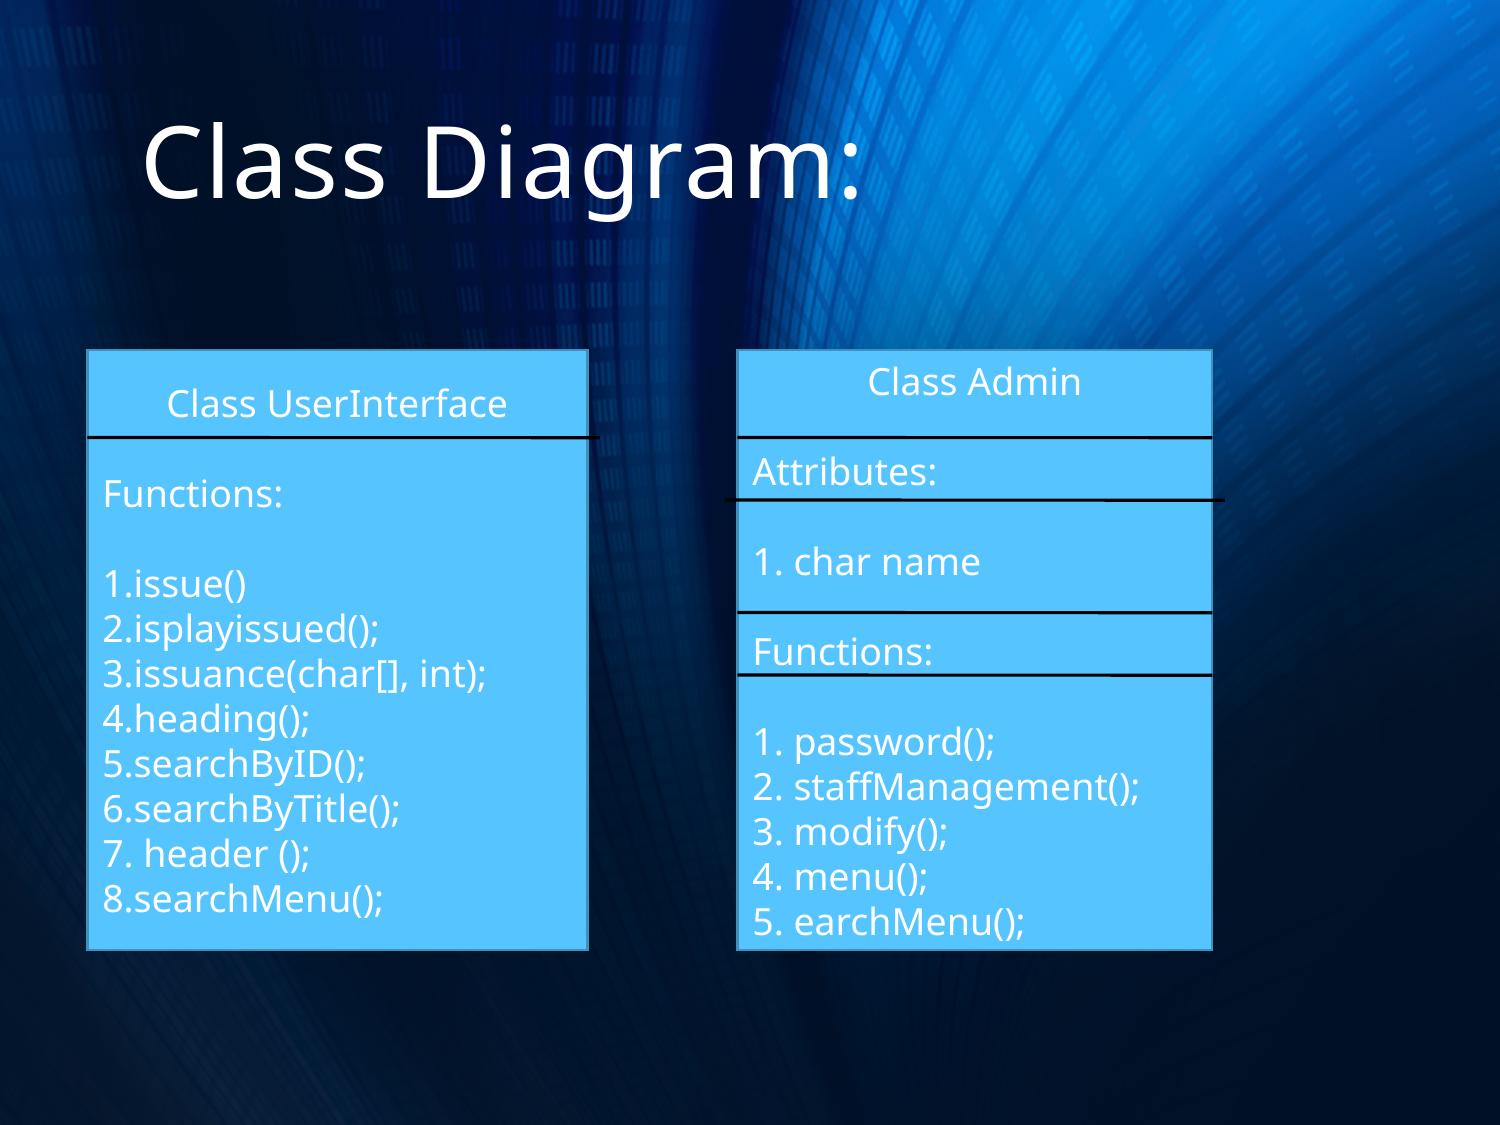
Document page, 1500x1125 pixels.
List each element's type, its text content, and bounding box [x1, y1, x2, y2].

text_box Class Admin Attributes: 1. char name Functions: 1. password(); 2. staffManagement(); 3. modify(); 4. menu(); 5. earchMenu(); [736, 349, 1213, 498]
picture [0, 0, 1500, 1125]
text_box Class Admin Attributes: 1. char name Functions: 1. password(); 2. staffManagement(); 3. modify(); 4. menu(); 5. earchMenu(); [736, 502, 1213, 951]
text_box Class UserInterface Functions: 1.issue() 2.isplayissued(); 3.issuance(char[], int); 4.heading(); 5.searchByID(); 6.searchByTitle(); 7. header (); 8.searchMenu(); [86, 349, 589, 951]
title Class Diagram: [125, 50, 1195, 225]
